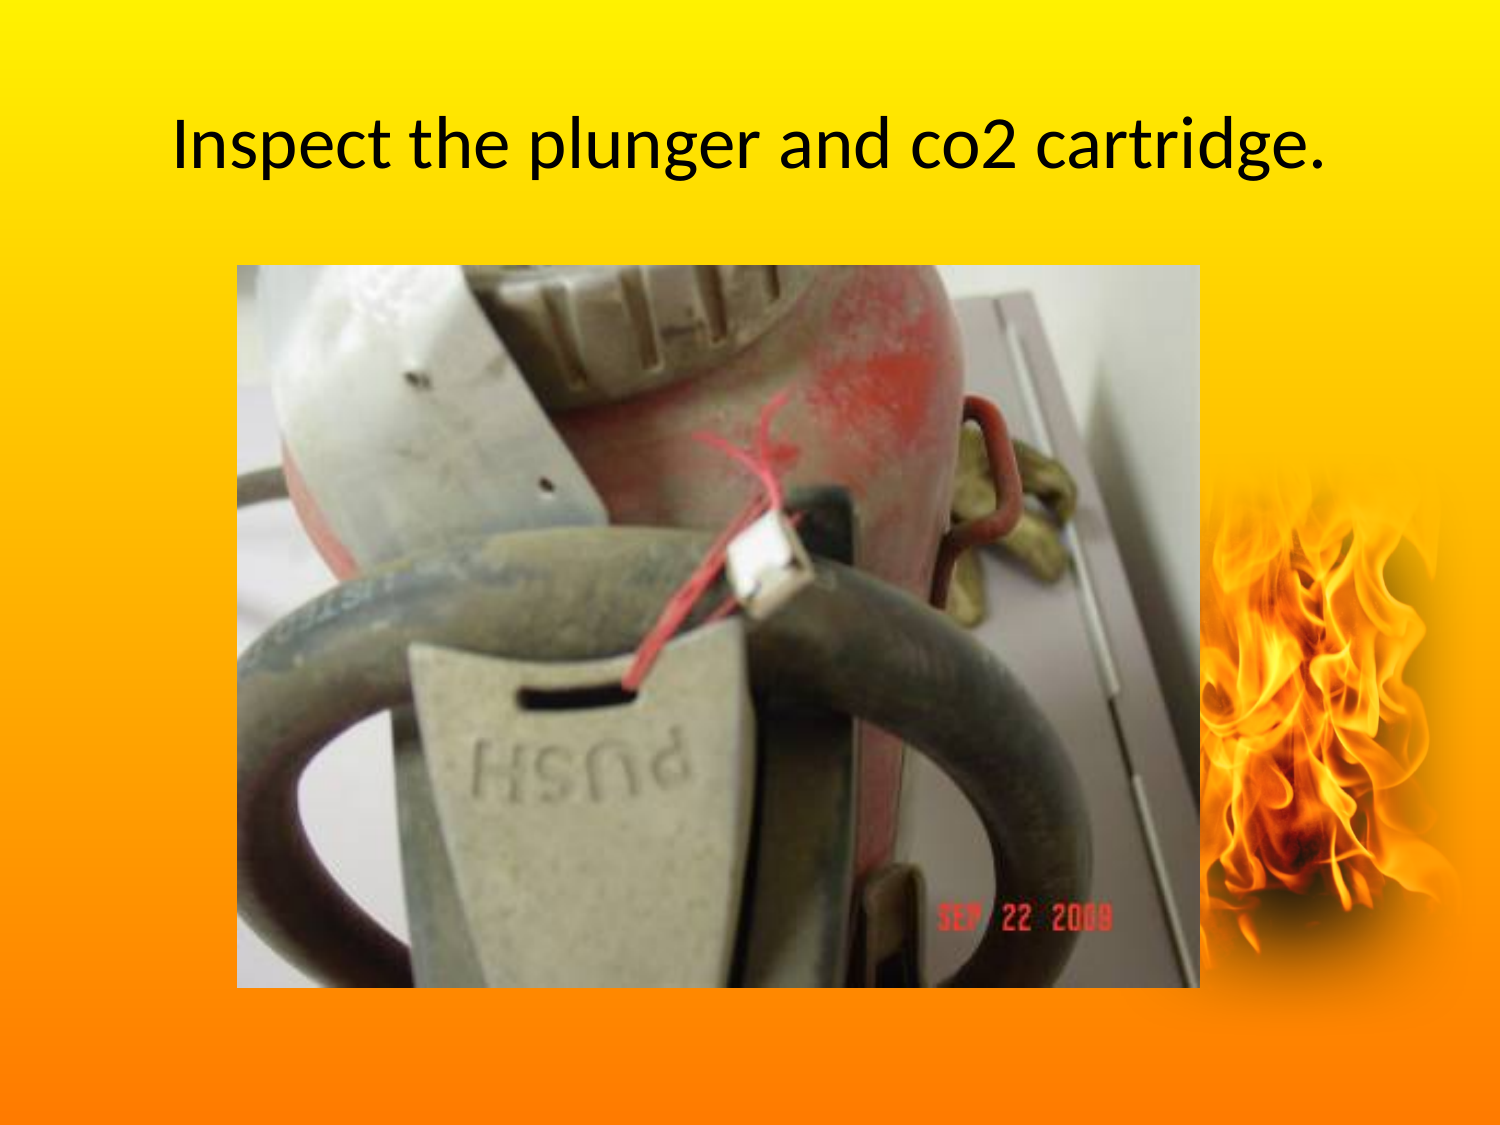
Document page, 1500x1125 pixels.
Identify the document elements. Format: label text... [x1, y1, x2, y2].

title Inspect the plunger and co2 cartridge. [74, 44, 1426, 233]
picture [237, 265, 1201, 988]
picture [1287, 645, 1296, 843]
